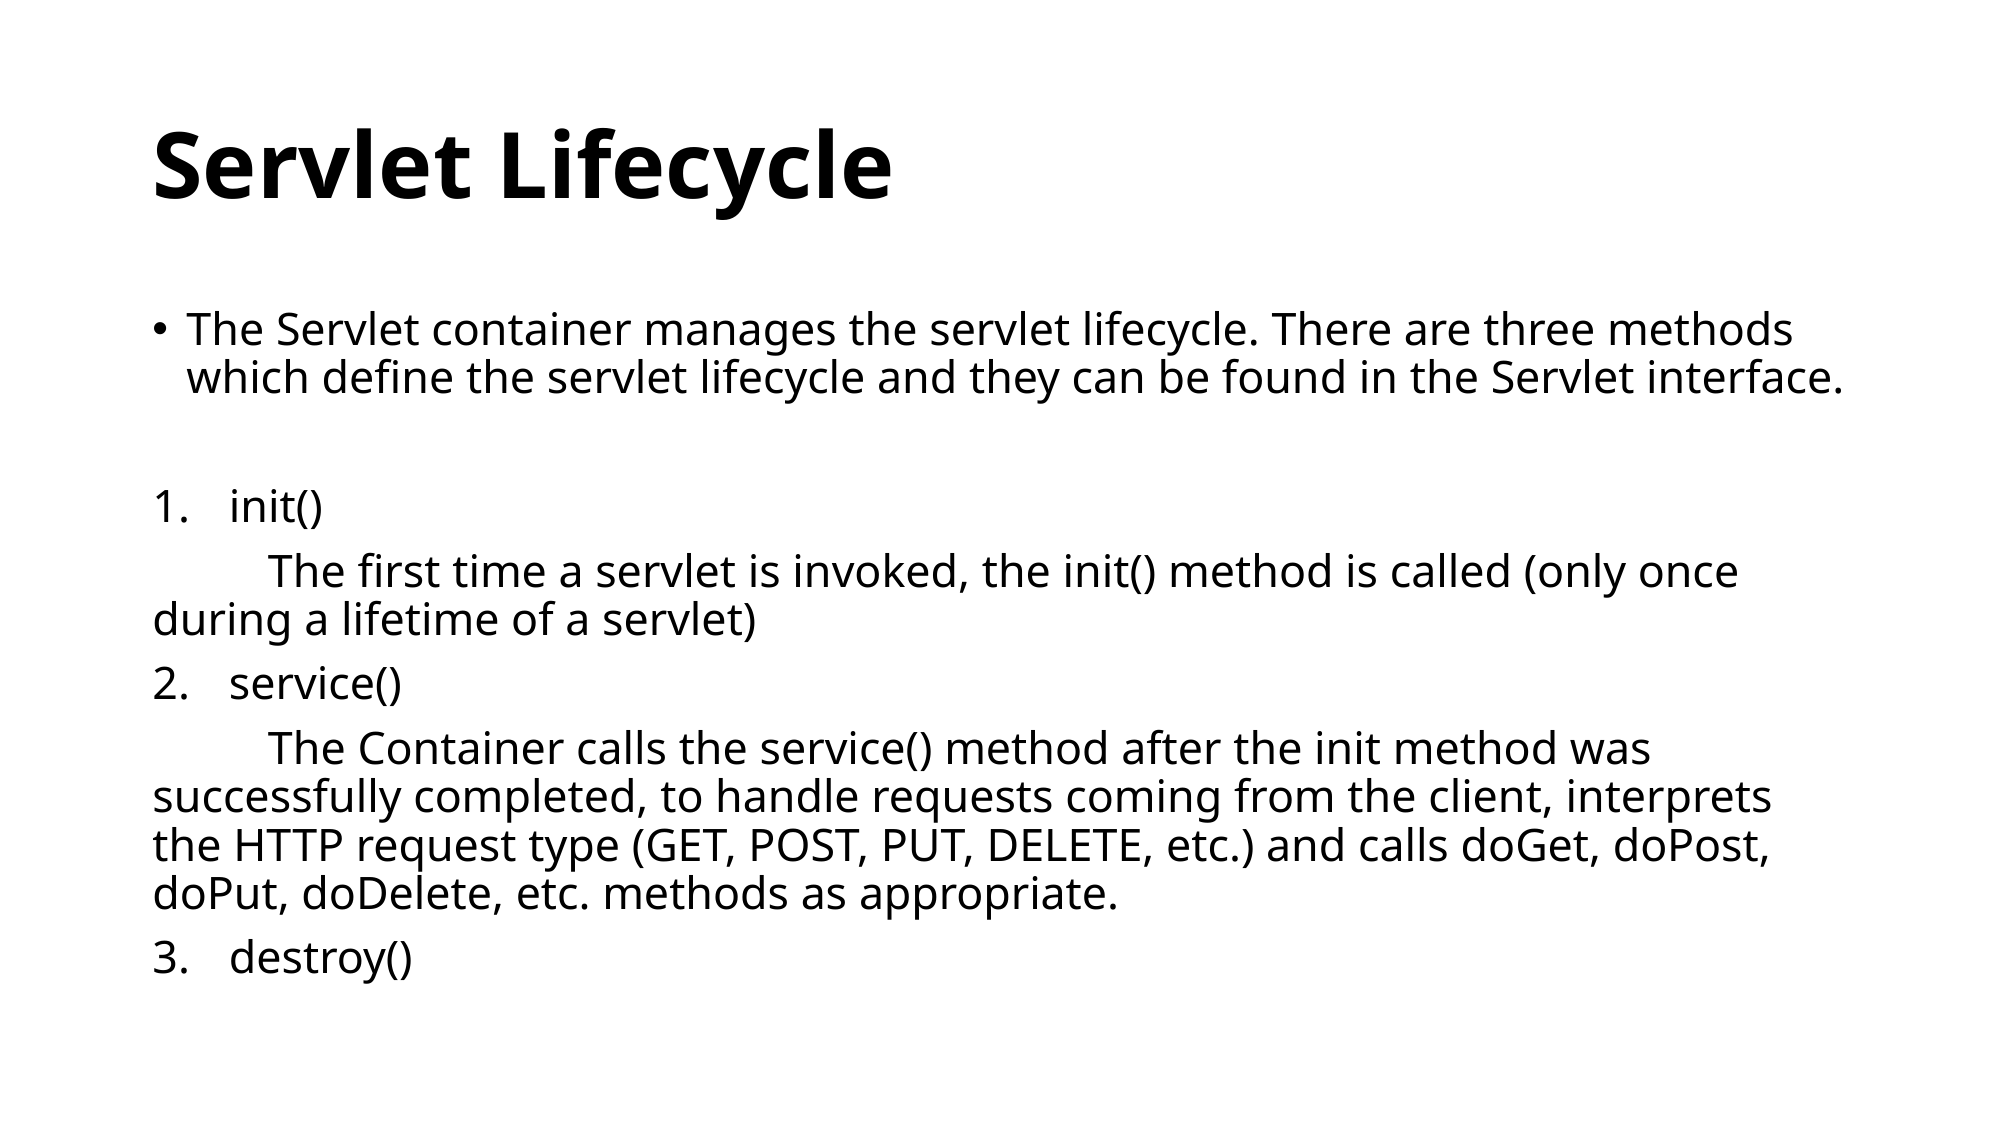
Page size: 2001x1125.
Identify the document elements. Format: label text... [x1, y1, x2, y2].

title Servlet Lifecycle [137, 59, 1863, 278]
list The Servlet container manages the servlet lifecycle. There are three methods which define the servlet lifecycle and they can be found in the Servlet interface. init() The first time a servlet is invoked, the init() method is called (only once during a lifetime of a servlet) service() The Container calls the service() method after the init method was successfully completed, to handle requests coming from the client, interprets the HTTP request type (GET, POST, PUT, DELETE, etc.) and calls doGet, doPost, doPut, doDelete, etc. methods as appropriate. destroy() [137, 299, 1863, 1014]
